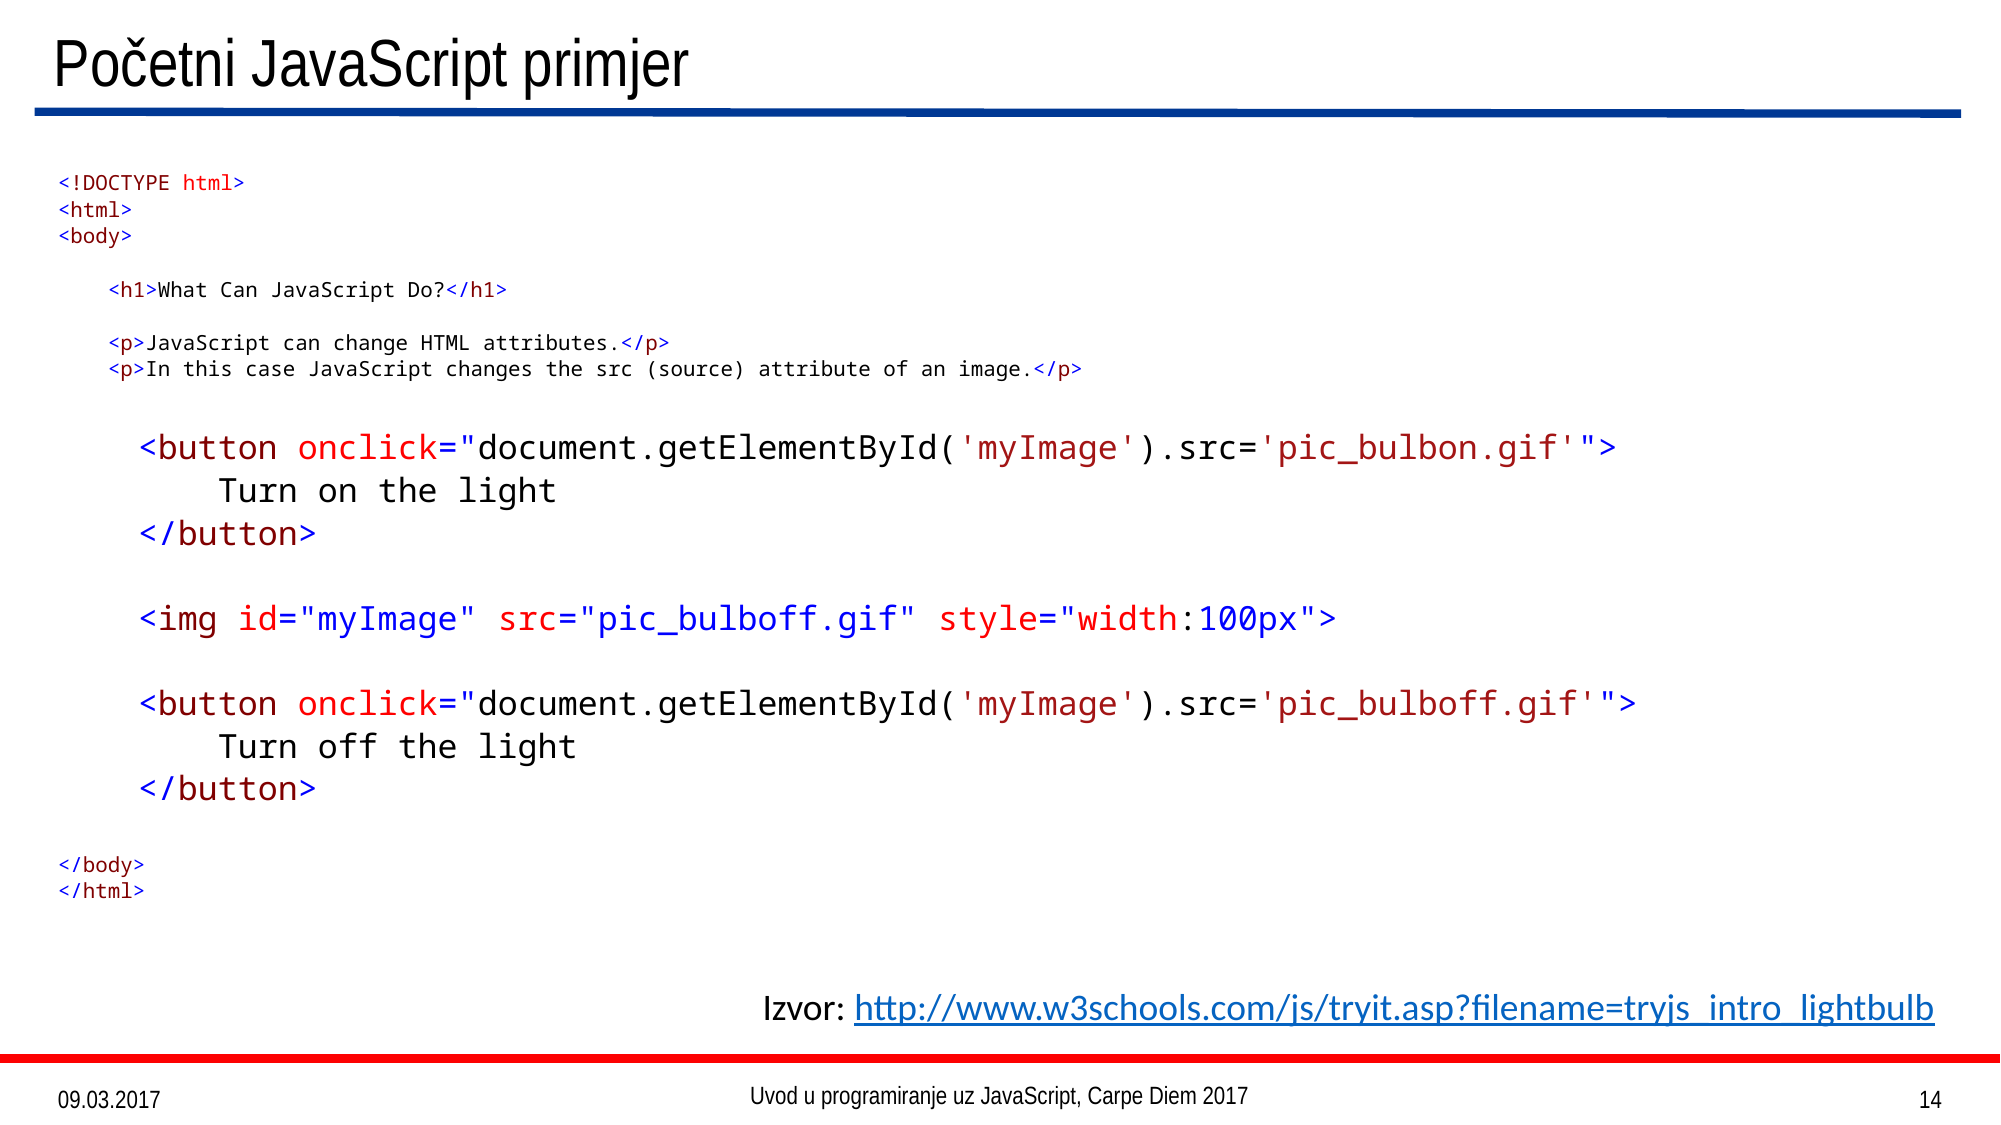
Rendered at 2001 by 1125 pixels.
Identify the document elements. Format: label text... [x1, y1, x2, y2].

slide_number 14 [1507, 1068, 1958, 1125]
text_box Izvor: http://www.w3schools.com/js/tryit.asp?filename=tryjs_intro_lightbulb [747, 975, 1951, 1036]
list <!DOCTYPE html> <html> <body> <h1>What Can JavaScript Do?</h1> <p>JavaScript can change HTML attributes.</p> <p>In this case JavaScript changes the src (source) attribute of an image.</p> <button onclick="document.getElementById('myImage').src='pic_bulbon.gif'"> Turn on the light </button> <img id="myImage" src="pic_bulboff.gif" style="width:100px"> <button onclick="document.getElementById('myImage').src='pic_bulboff.gif'"> Turn off the light </button> </body> </html> [42, 160, 1957, 1012]
footer Uvod u programiranje uz JavaScript, Carpe Diem 2017 [662, 1065, 1338, 1125]
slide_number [42, 1068, 493, 1125]
title Početni JavaScript primjer [38, 17, 2000, 112]
